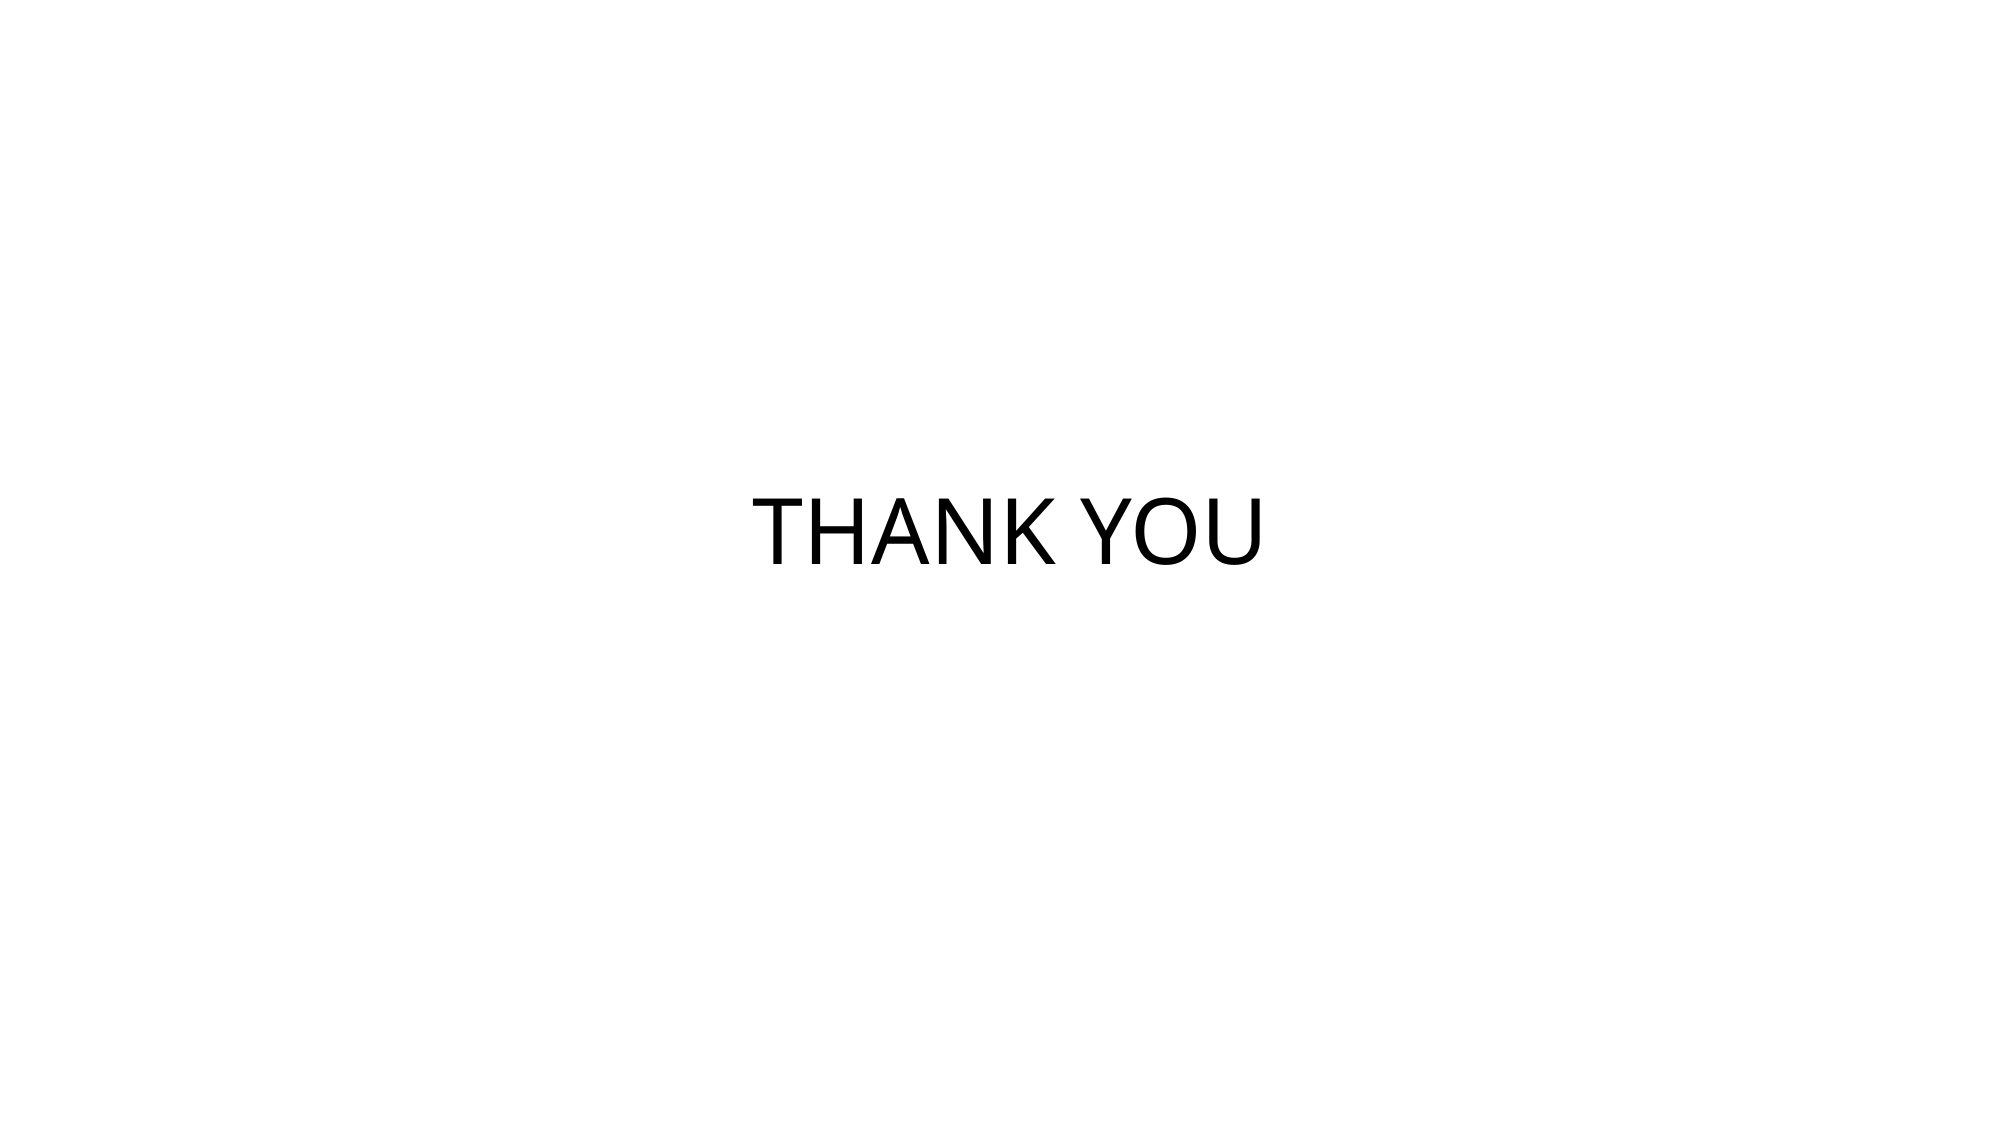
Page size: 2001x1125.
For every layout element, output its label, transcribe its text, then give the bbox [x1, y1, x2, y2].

title THANK YOU [137, 110, 1863, 961]
